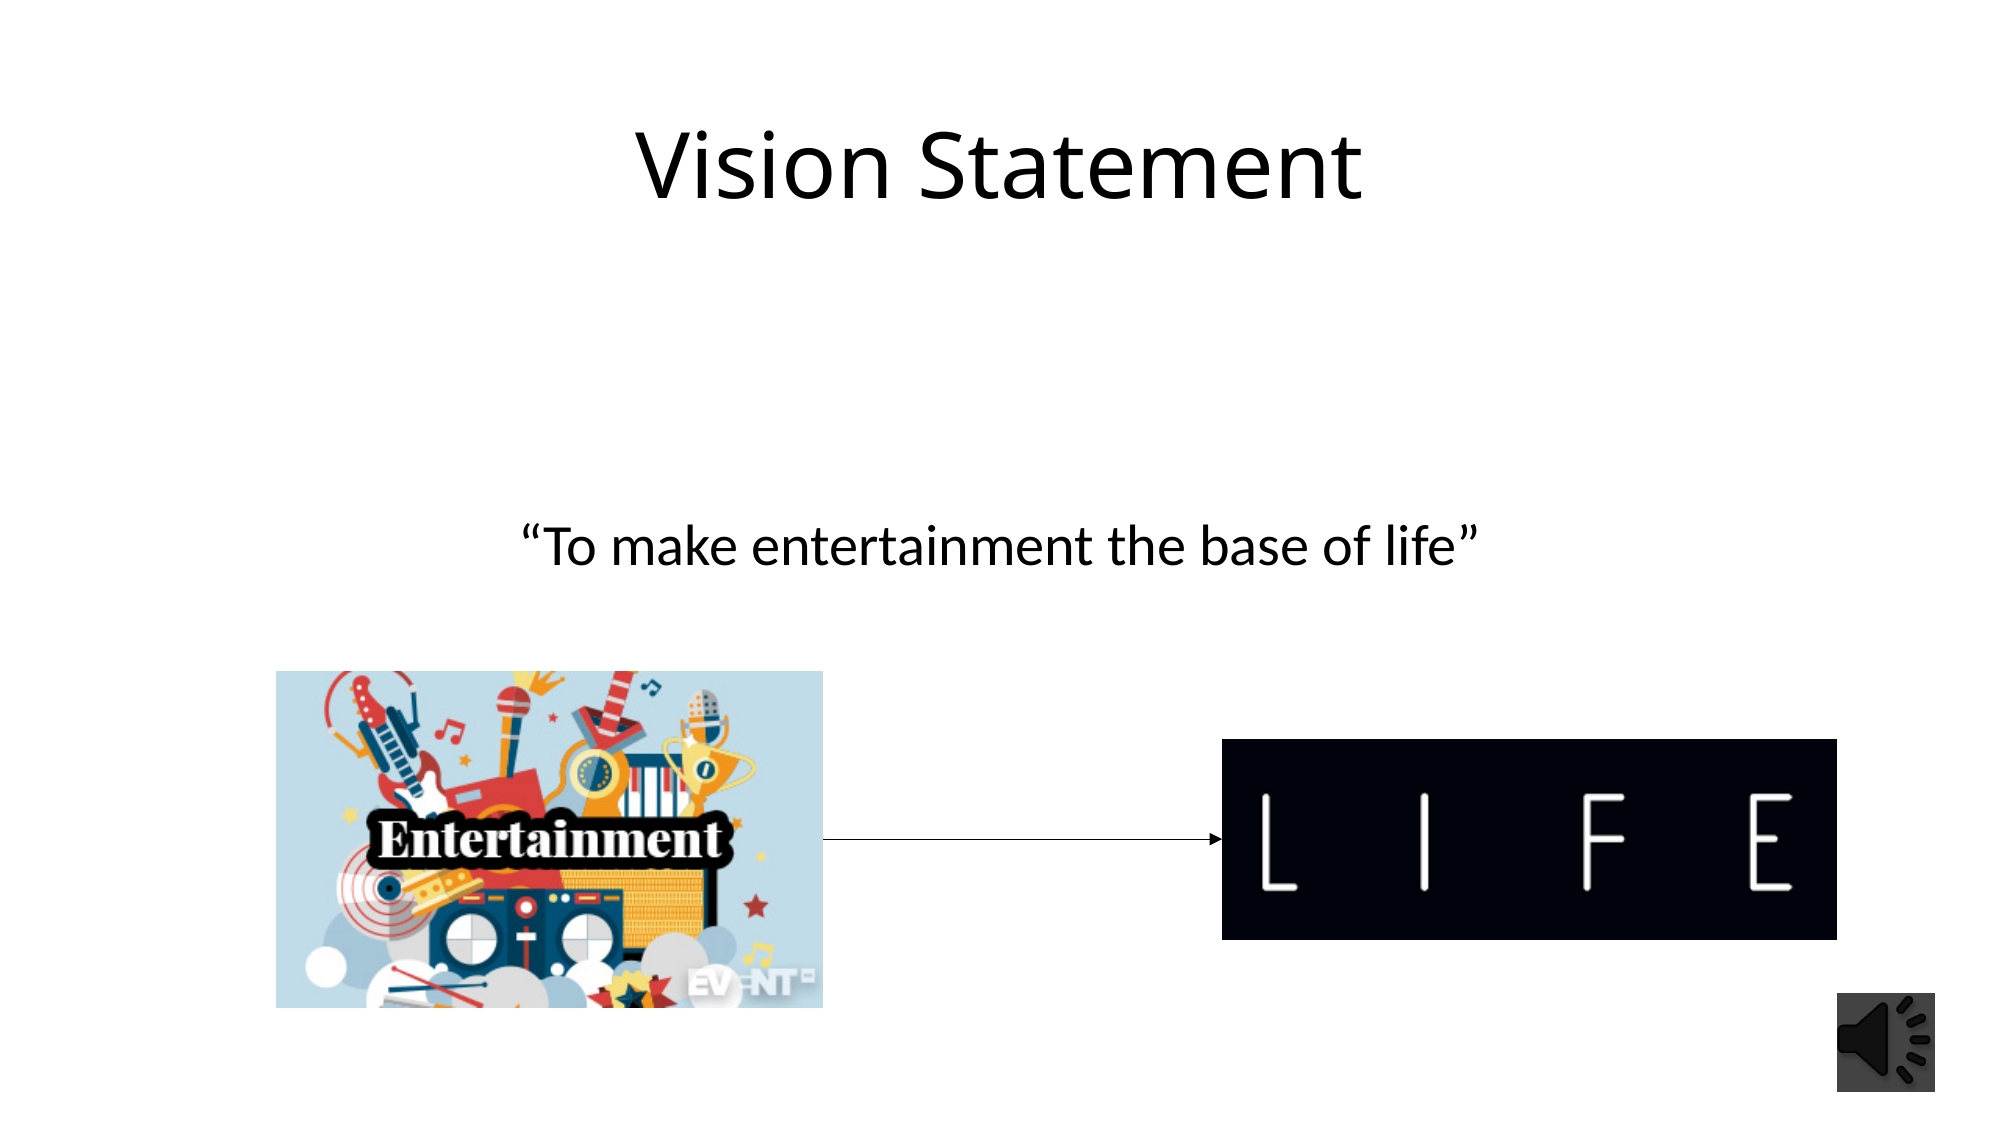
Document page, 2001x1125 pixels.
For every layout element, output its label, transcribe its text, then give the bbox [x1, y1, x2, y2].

picture [276, 671, 823, 1008]
title Vision Statement [137, 59, 1863, 278]
text_box “To make entertainment the base of life” [439, 500, 1561, 585]
picture [1836, 992, 1937, 1093]
picture [1222, 739, 1837, 940]
